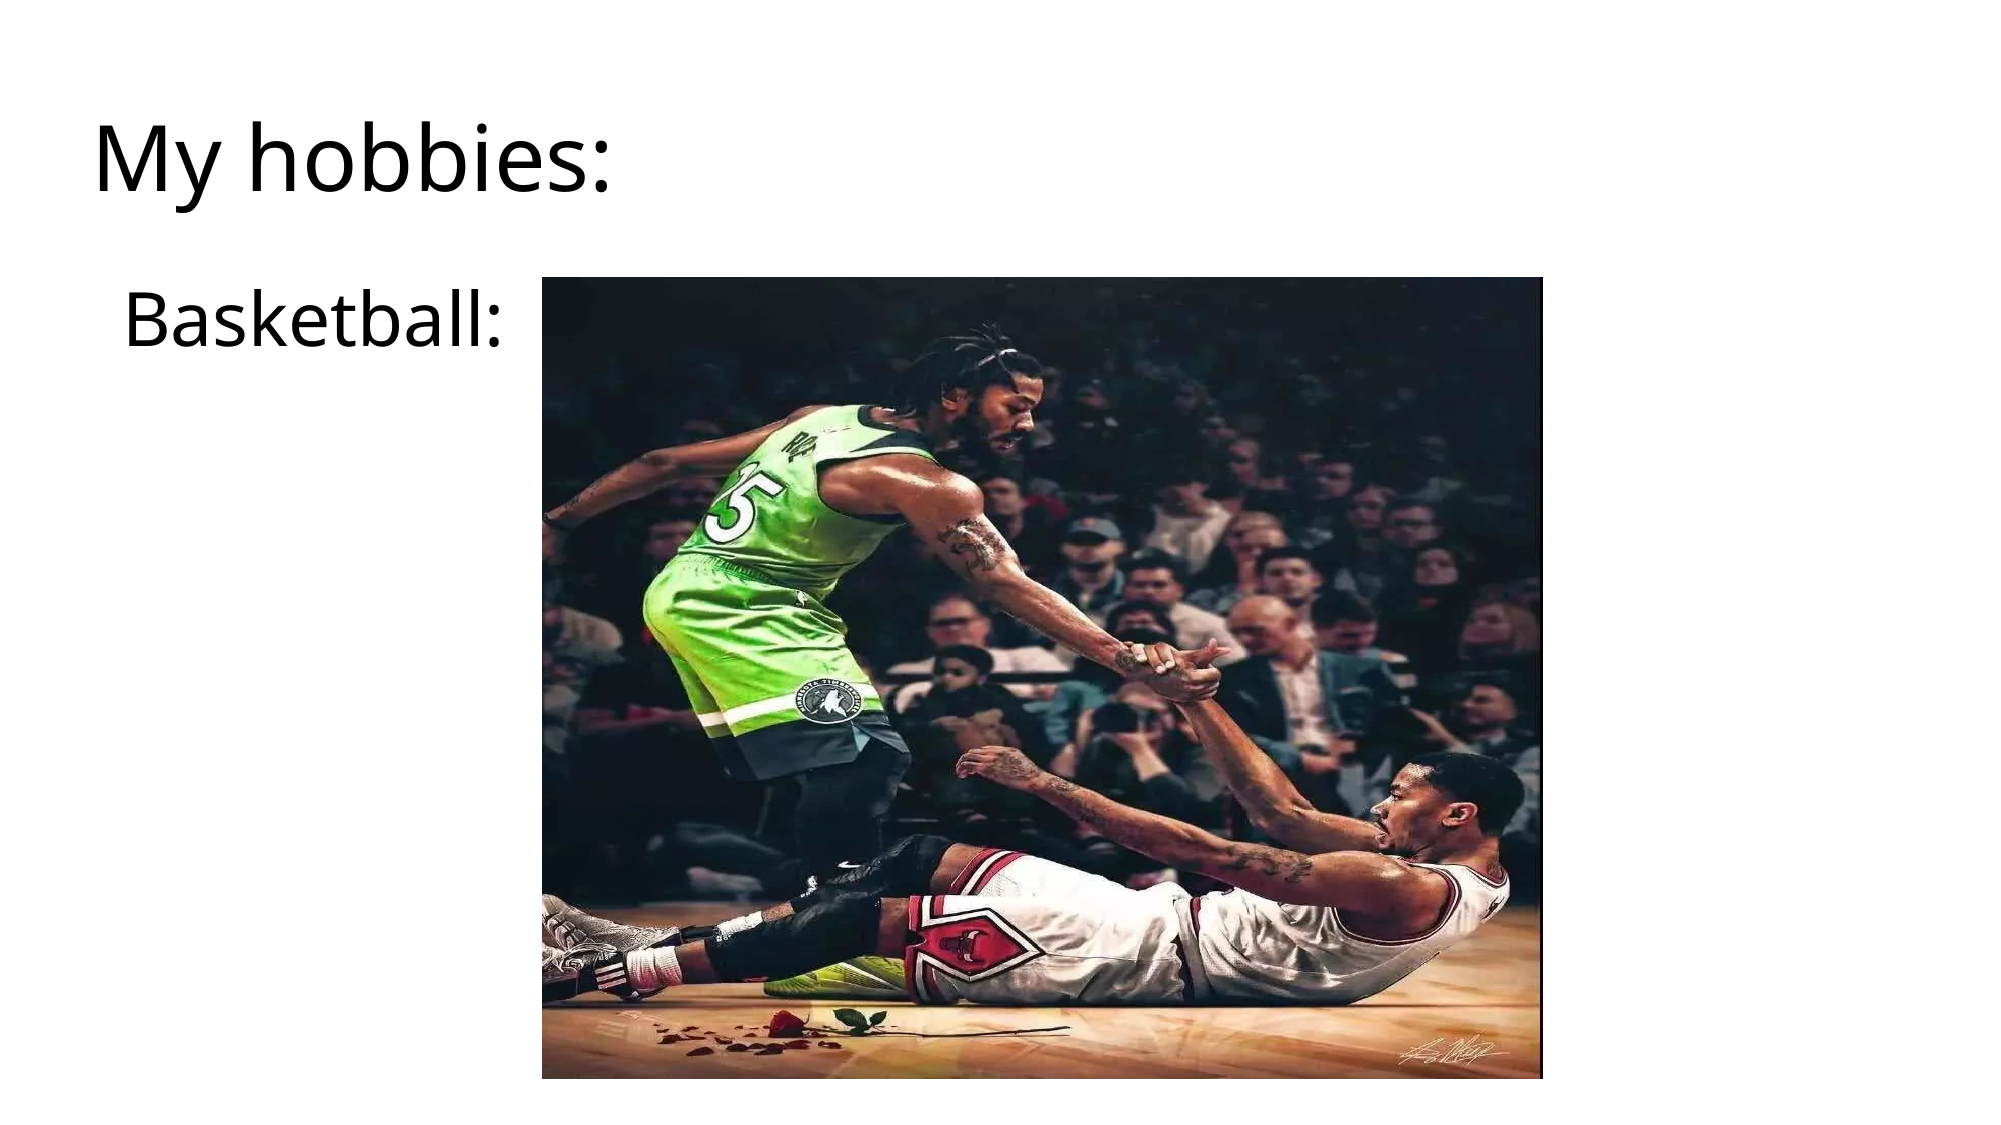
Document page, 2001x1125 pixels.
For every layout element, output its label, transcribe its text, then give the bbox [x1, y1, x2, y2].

text_box Basketball: [107, 264, 526, 369]
picture [542, 277, 1543, 1079]
title My hobbies: [76, 52, 1802, 271]
